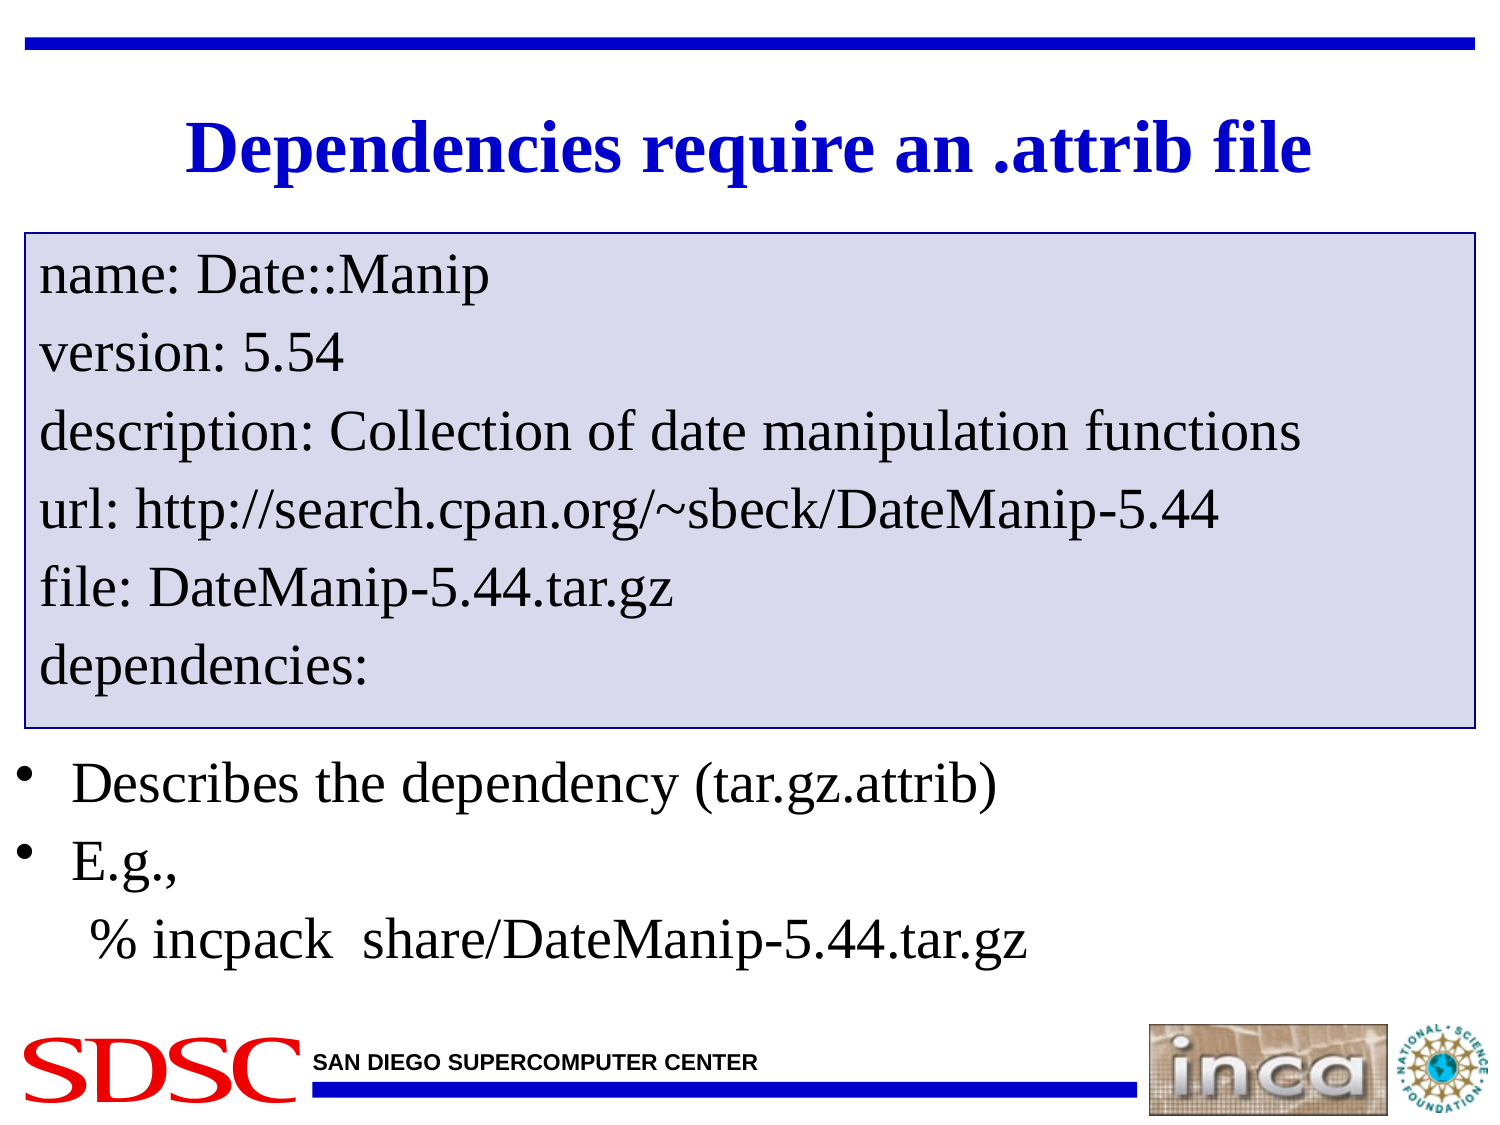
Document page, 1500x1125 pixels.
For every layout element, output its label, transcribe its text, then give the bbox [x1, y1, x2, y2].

list name: Date::Manip version: 5.54 description: Collection of date manipulation functions url: http://search.cpan.org/~sbeck/DateManip-5.44 file: DateManip-5.44.tar.gz dependencies: [24, 232, 1476, 729]
picture [24, 1037, 300, 1103]
title Dependencies require an .attrib file [24, 61, 1476, 232]
picture [1397, 1024, 1488, 1113]
picture [1149, 1024, 1388, 1116]
text_box Describes the dependency (tar.gz.attrib) E.g., % incpack share/DateManip-5.44.tar.gz [0, 741, 1500, 991]
